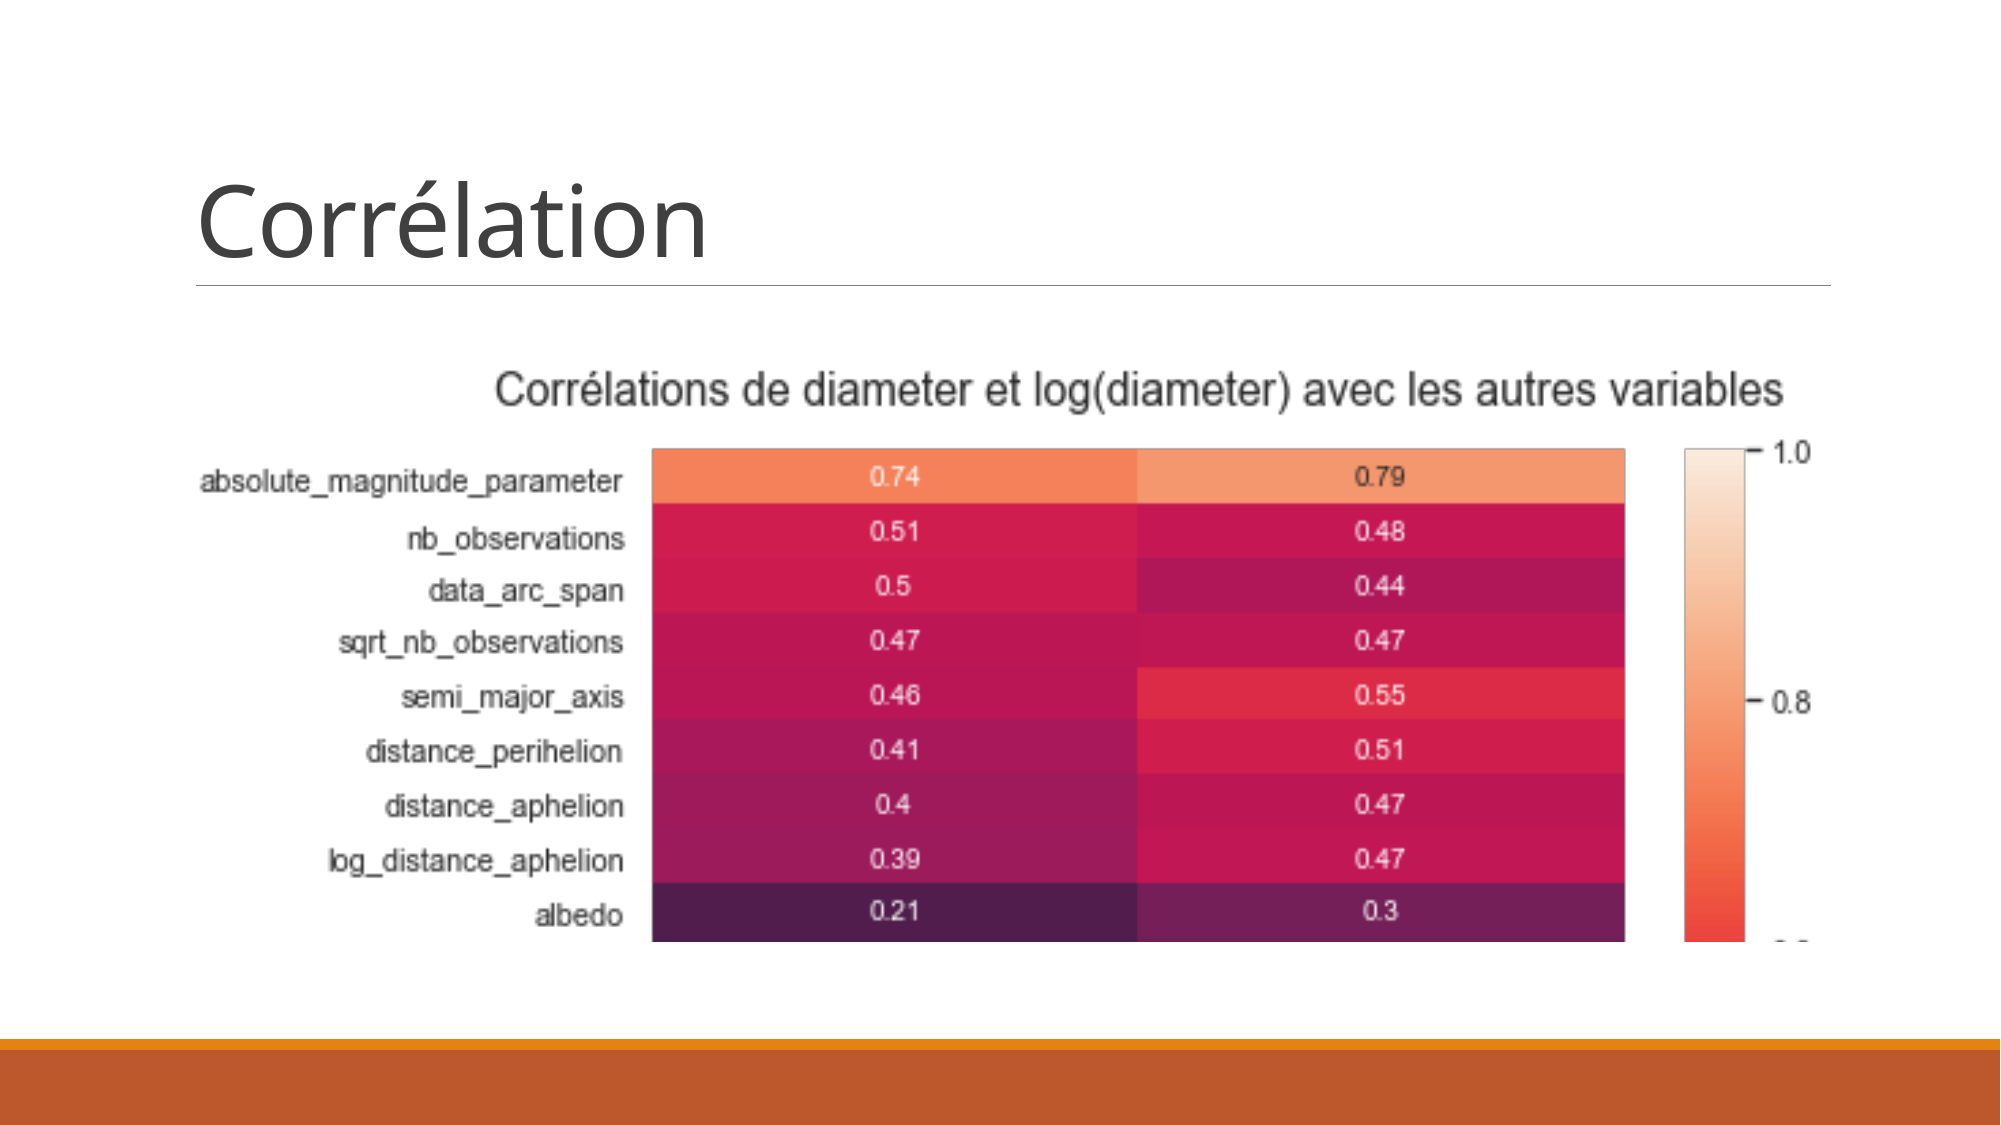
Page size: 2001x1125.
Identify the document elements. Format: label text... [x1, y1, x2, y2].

title Corrélation [180, 47, 1830, 285]
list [179, 352, 1831, 943]
